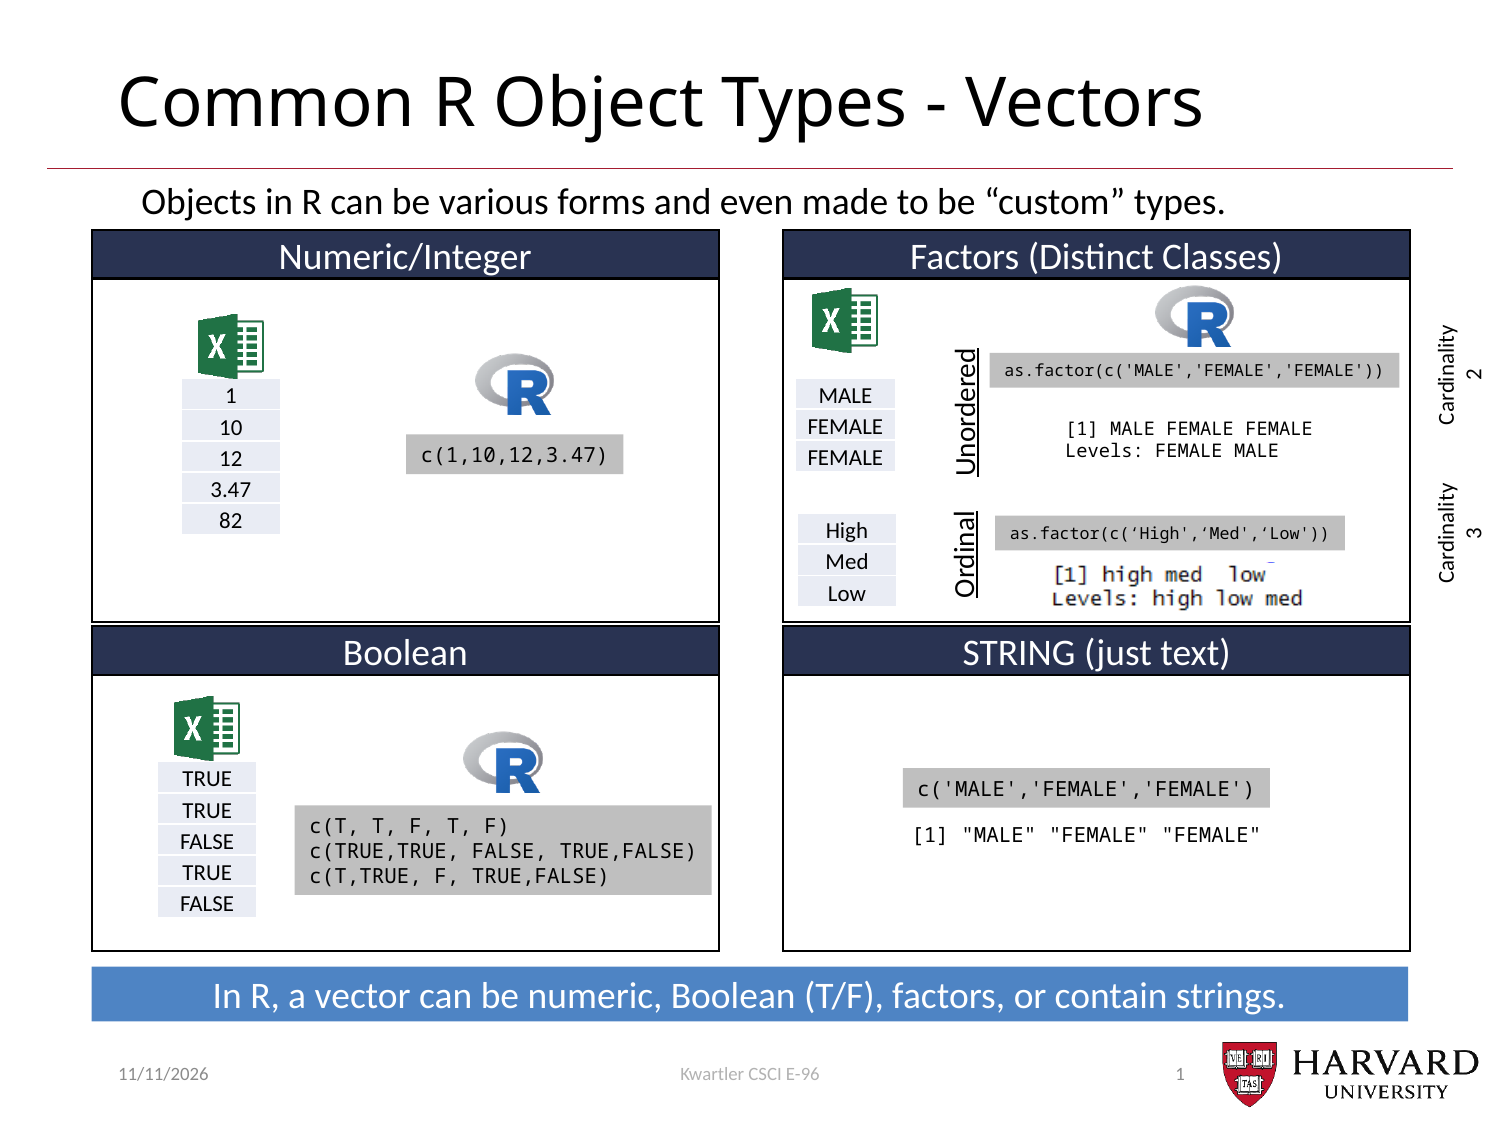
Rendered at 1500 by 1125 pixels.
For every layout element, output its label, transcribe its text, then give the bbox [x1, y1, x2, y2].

text_box [91, 676, 720, 952]
text_box Factors (Distinct Classes) [782, 229, 1411, 280]
text_box [91, 280, 720, 623]
table_cell FALSE [158, 887, 256, 917]
table_cell 12 [182, 442, 280, 471]
text_box Cardinality 2 [1423, 310, 1494, 440]
text_box c(1,10,12,3.47) [406, 434, 624, 475]
picture [198, 314, 264, 379]
picture [463, 731, 543, 793]
picture [1046, 562, 1332, 612]
text_box Ordinal [937, 496, 988, 613]
text_box Objects in R can be various forms and even made to be “custom” types. [126, 169, 1243, 229]
text_box [1] MALE FEMALE FEMALE Levels: FEMALE MALE [1064, 416, 1324, 462]
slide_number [103, 1042, 441, 1103]
title Common R Object Types - Vectors [103, 59, 1397, 157]
table_cell 82 [182, 504, 280, 534]
text_box as.factor(c(‘High',‘Med',‘Low')) [995, 515, 1345, 551]
text_box [782, 280, 1411, 623]
table_cell TRUE [158, 856, 256, 885]
picture [174, 696, 240, 761]
picture [1155, 285, 1234, 347]
footer Kwartler CSCI E-96 [496, 1042, 1004, 1103]
table_header MALE [796, 379, 895, 408]
text_box In R, a vector can be numeric, Boolean (T/F), factors, or contain strings. [91, 966, 1409, 1022]
table_cell TRUE [158, 794, 256, 823]
text_box c('MALE','FEMALE','FEMALE') [902, 768, 1270, 808]
table_header 1 [182, 379, 280, 409]
text_box [782, 676, 1411, 952]
text_box Cardinality 3 [1423, 468, 1494, 599]
text_box as.factor(c('MALE','FEMALE','FEMALE')) [989, 352, 1400, 388]
text_box Numeric/Integer [91, 229, 720, 280]
table_header High [798, 514, 896, 543]
text_box c(T, T, F, T, F) c(TRUE,TRUE, FALSE, TRUE,FALSE) c(T,TRUE, F, TRUE,FALSE) [294, 805, 712, 895]
picture [475, 353, 554, 415]
text_box STRING (just text) [782, 625, 1411, 676]
text_box Boolean [91, 625, 720, 676]
table_cell Low [798, 576, 896, 606]
picture [1200, 1024, 1500, 1125]
table_cell 3.47 [182, 473, 280, 502]
picture [812, 288, 878, 353]
table_cell FEMALE [796, 441, 895, 471]
table_cell Med [798, 545, 896, 575]
slide_number 1 [1059, 1042, 1200, 1103]
table_cell 10 [182, 410, 280, 440]
table_cell FEMALE [796, 410, 895, 439]
table_cell FALSE [158, 825, 256, 854]
text_box [1] "MALE" "FEMALE" "FEMALE" [911, 821, 1262, 847]
table_header TRUE [158, 762, 256, 792]
text_box Unordered [938, 333, 988, 492]
